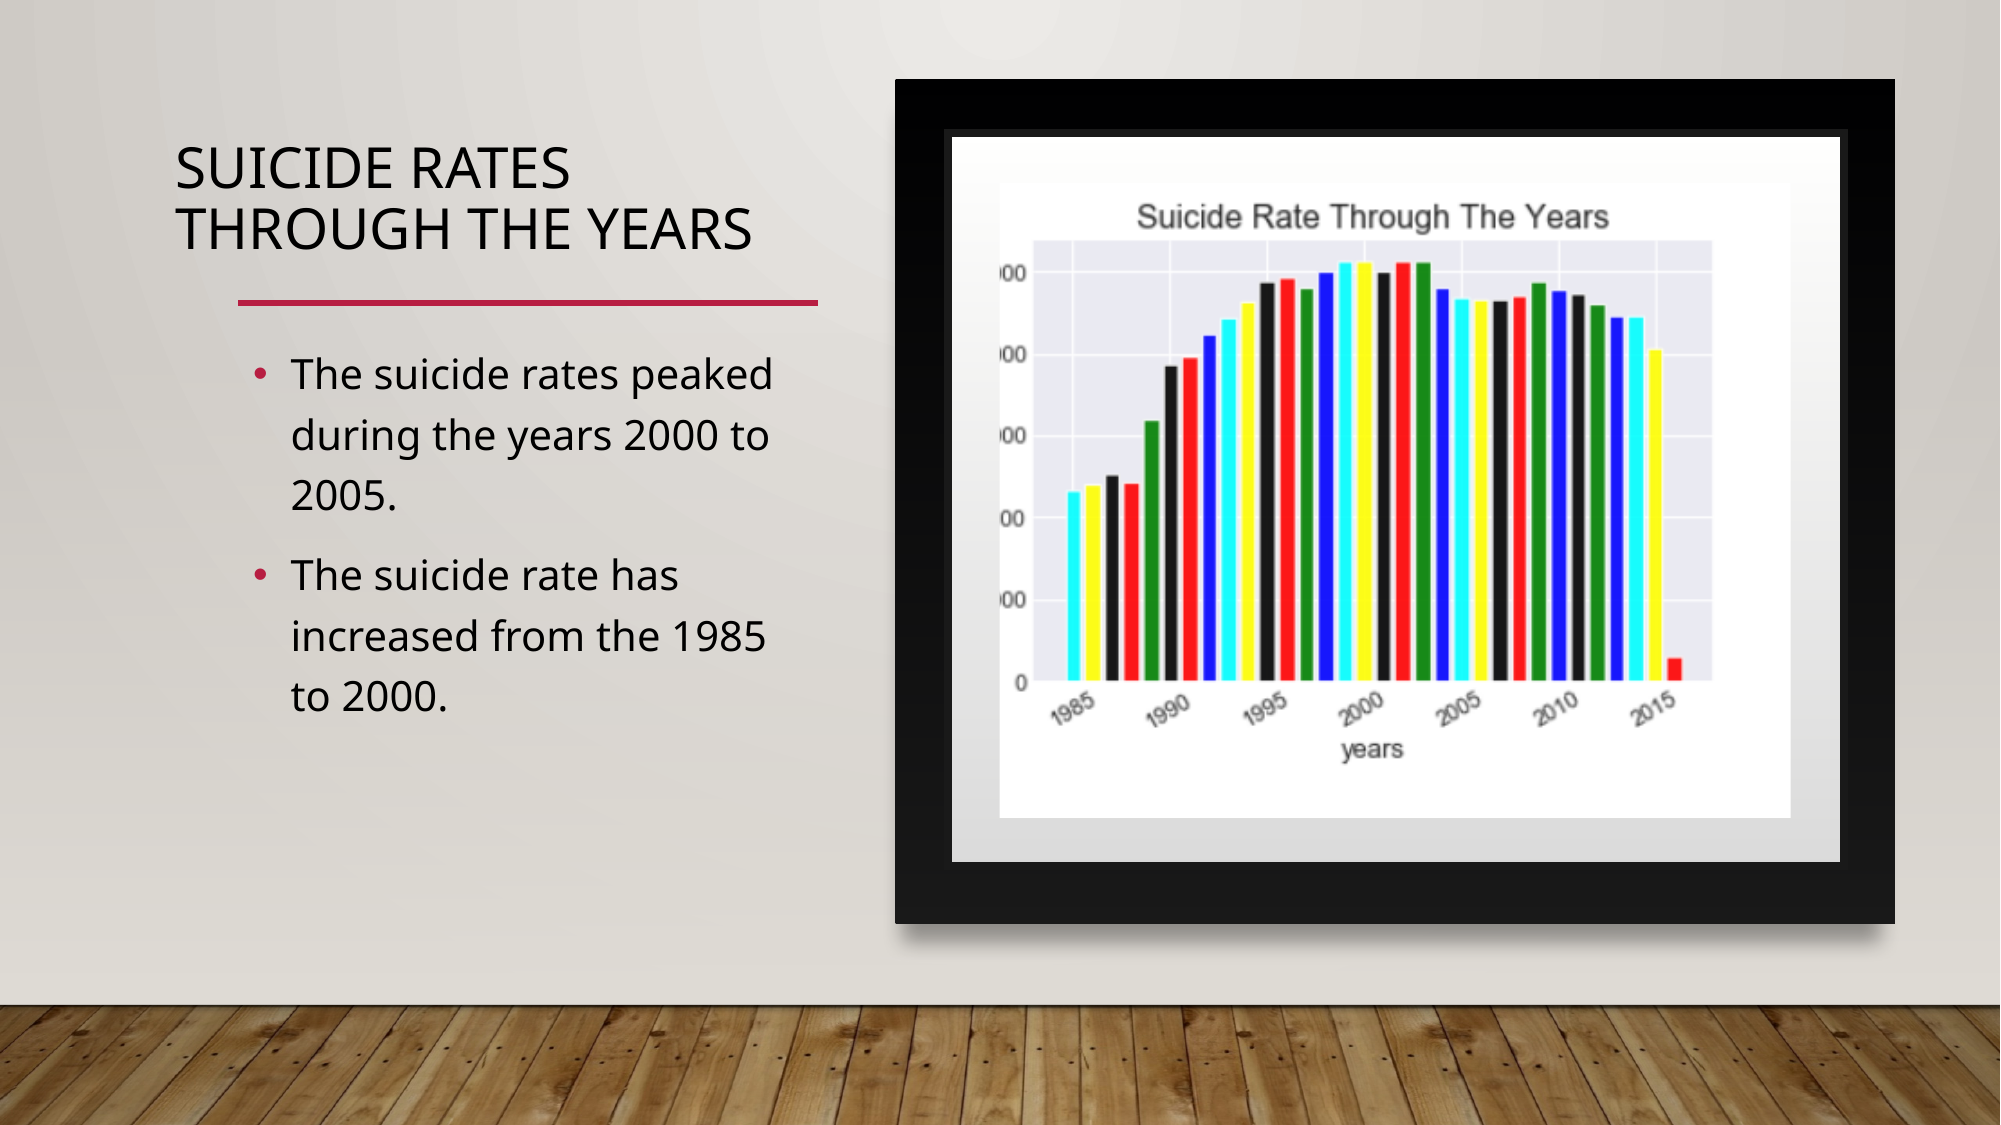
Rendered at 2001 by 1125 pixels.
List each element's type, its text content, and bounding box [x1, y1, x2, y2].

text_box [895, 78, 1896, 924]
picture [999, 182, 1791, 818]
picture [0, 1006, 2000, 1125]
title Suicide Rates through the years [160, 131, 818, 305]
text_box [0, 0, 2000, 330]
text_box [0, 330, 2000, 1004]
list The suicide rates peaked during the years 2000 to 2005. The suicide rate has increased from the 1985 to 2000. [238, 330, 817, 897]
